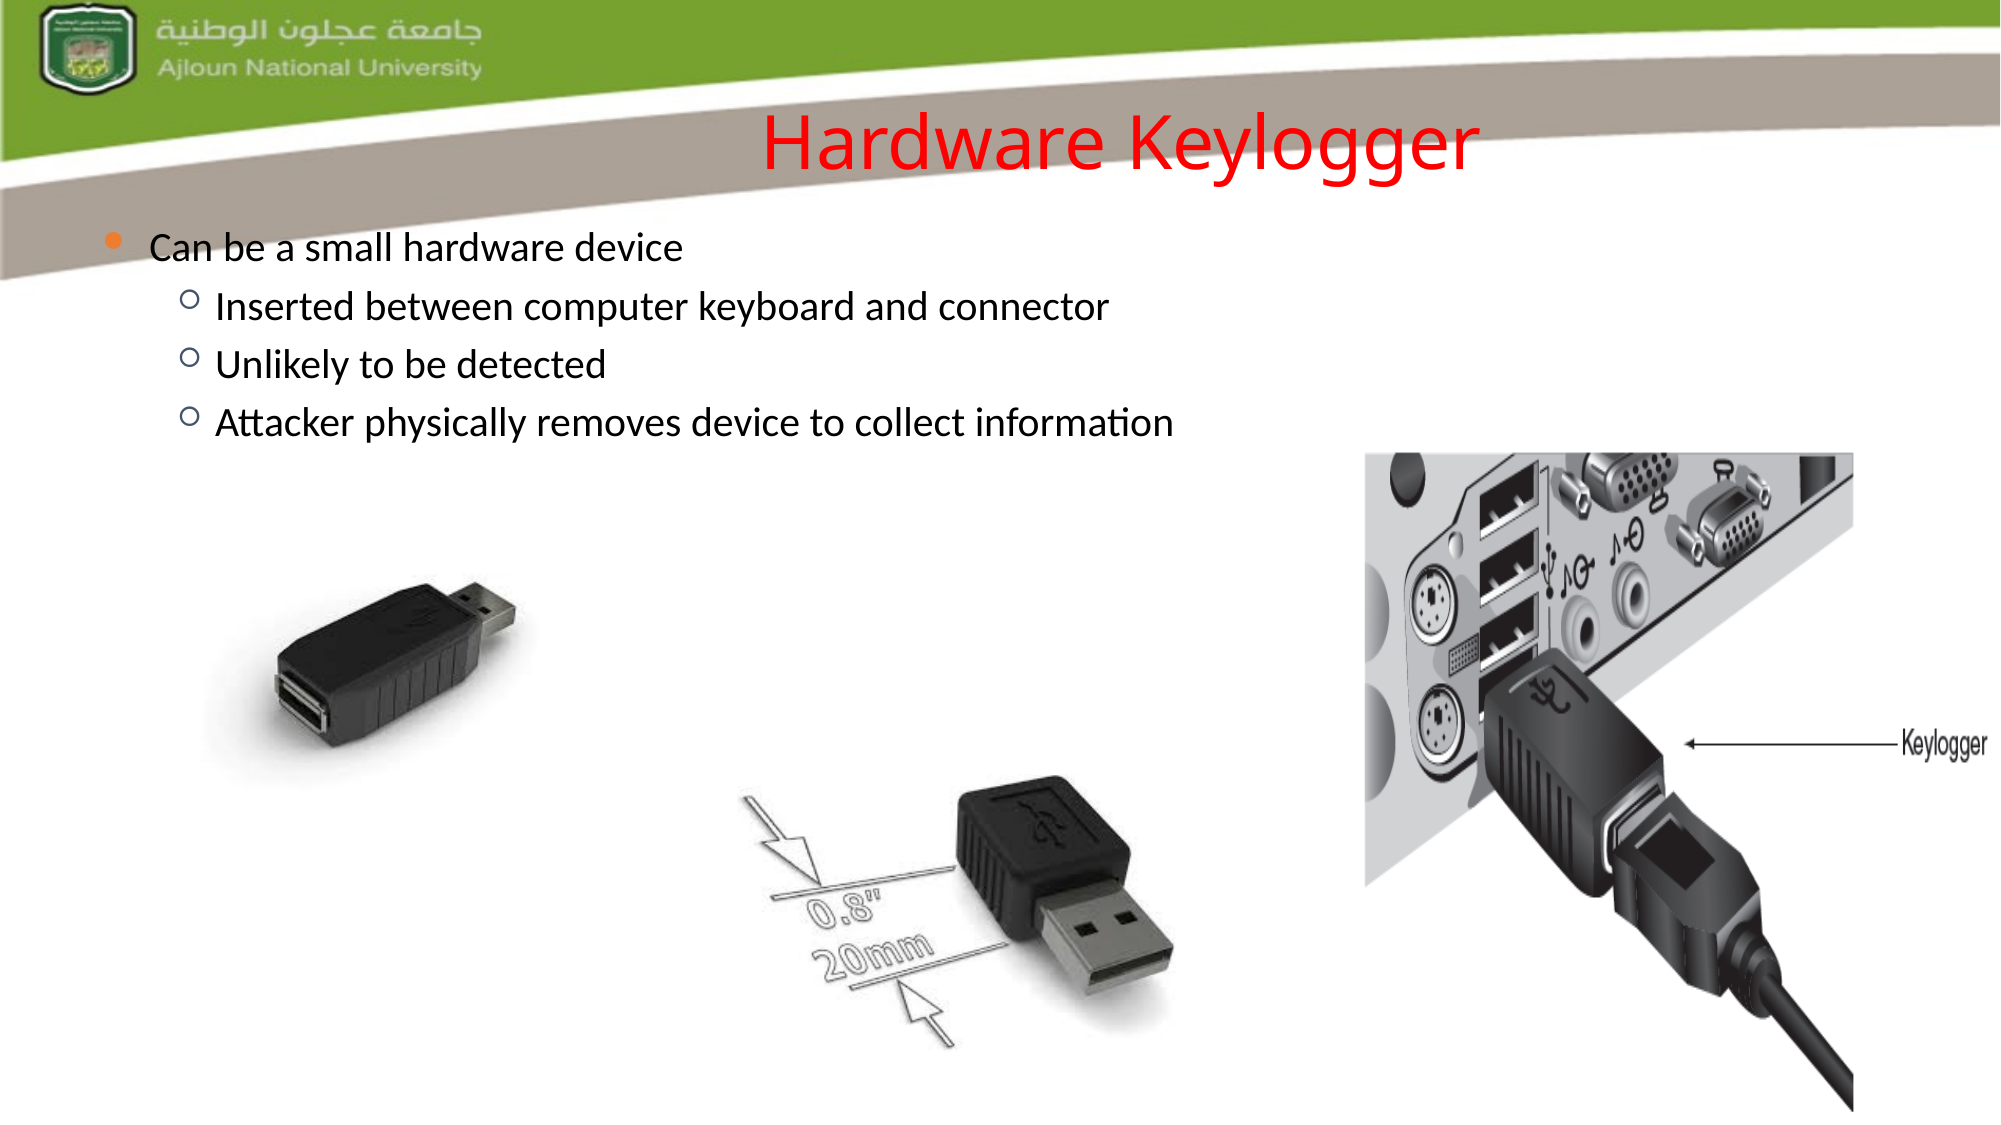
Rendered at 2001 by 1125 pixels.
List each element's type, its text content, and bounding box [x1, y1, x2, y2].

picture [0, 0, 2001, 1125]
text_box Hardware Keylogger [745, 86, 1497, 192]
text_box Can be a small hardware device Inserted between computer keyboard and connector Unlikely to be detected Attacker physically removes device to collect information [12, 212, 1663, 663]
